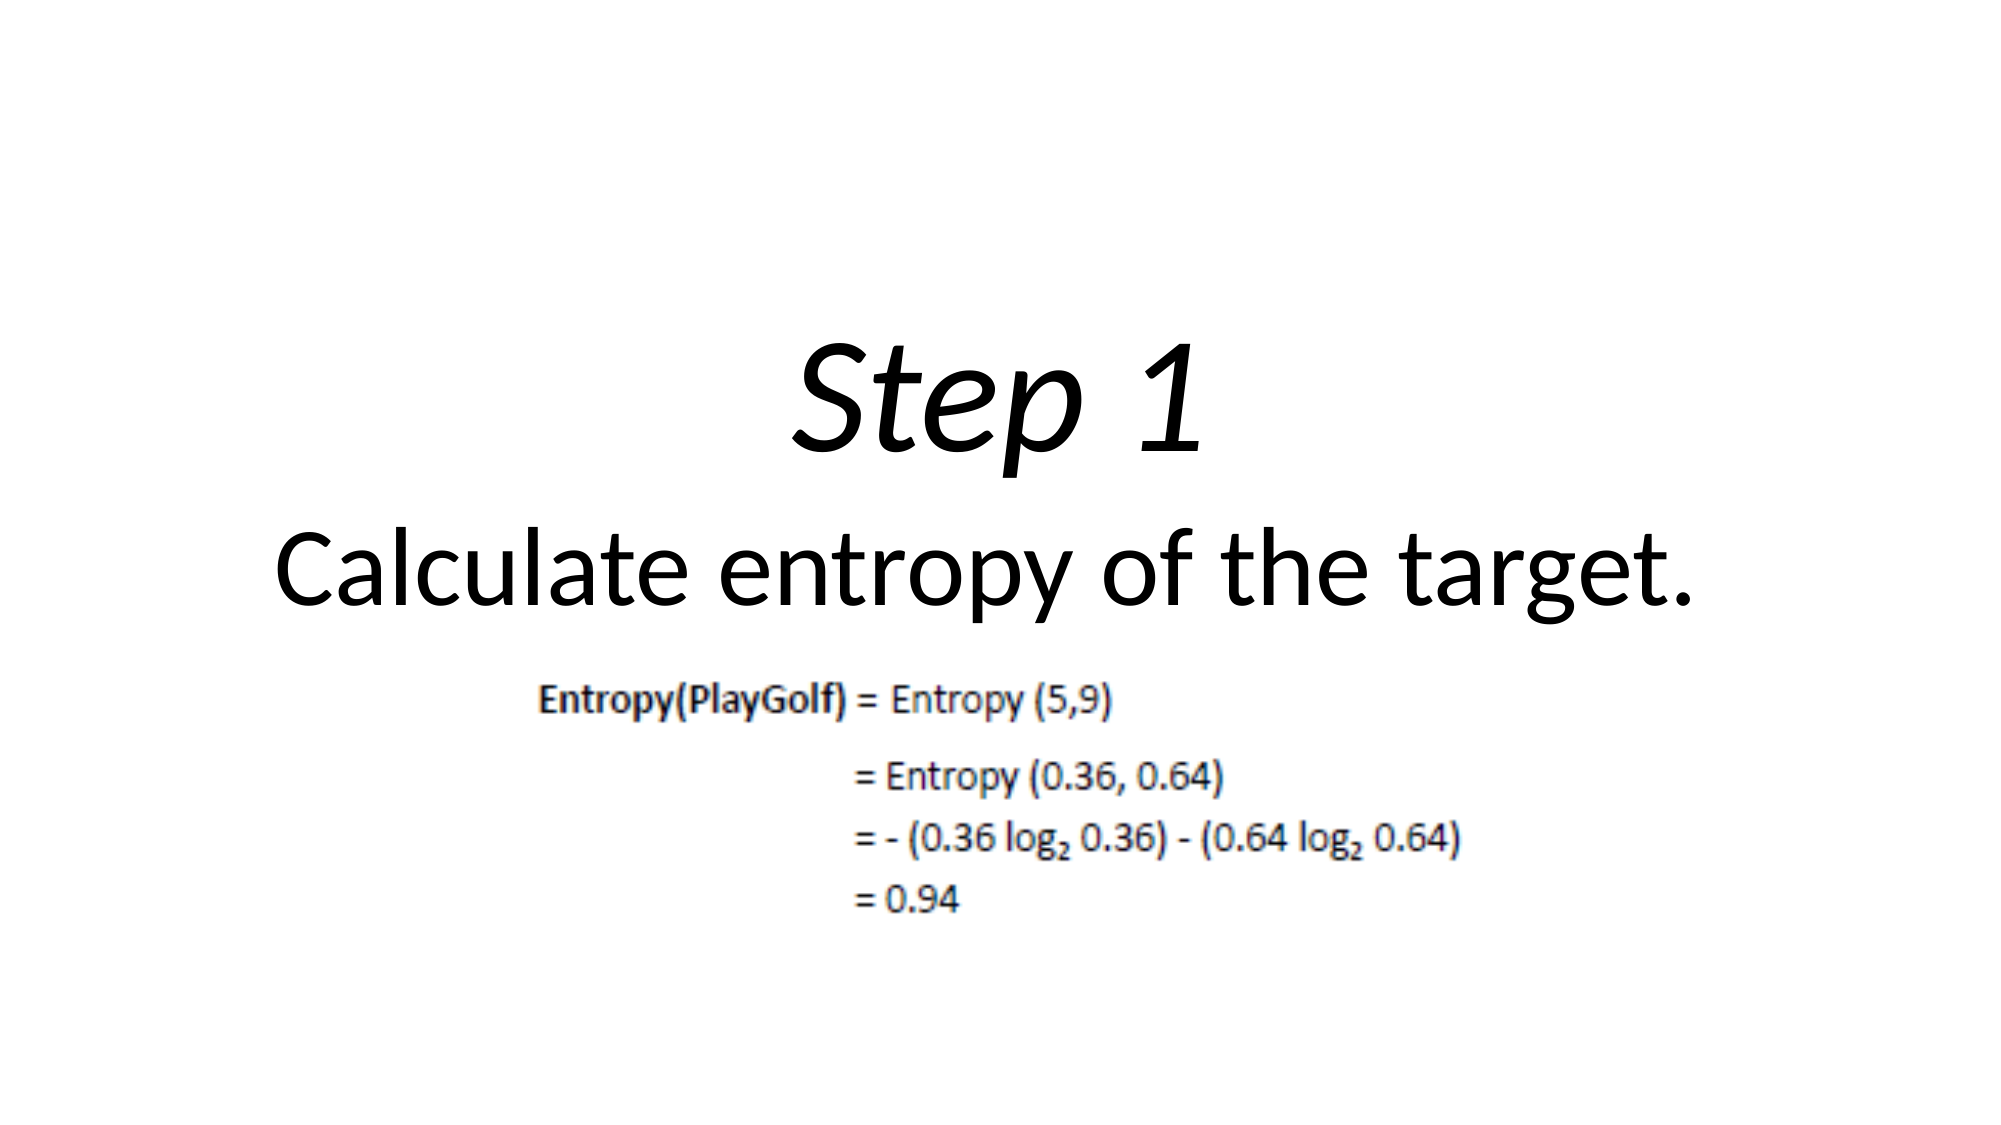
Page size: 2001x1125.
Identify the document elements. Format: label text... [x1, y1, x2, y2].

list Step 1 Calculate entropy of the target. [137, 299, 1863, 1014]
picture [512, 631, 1518, 975]
